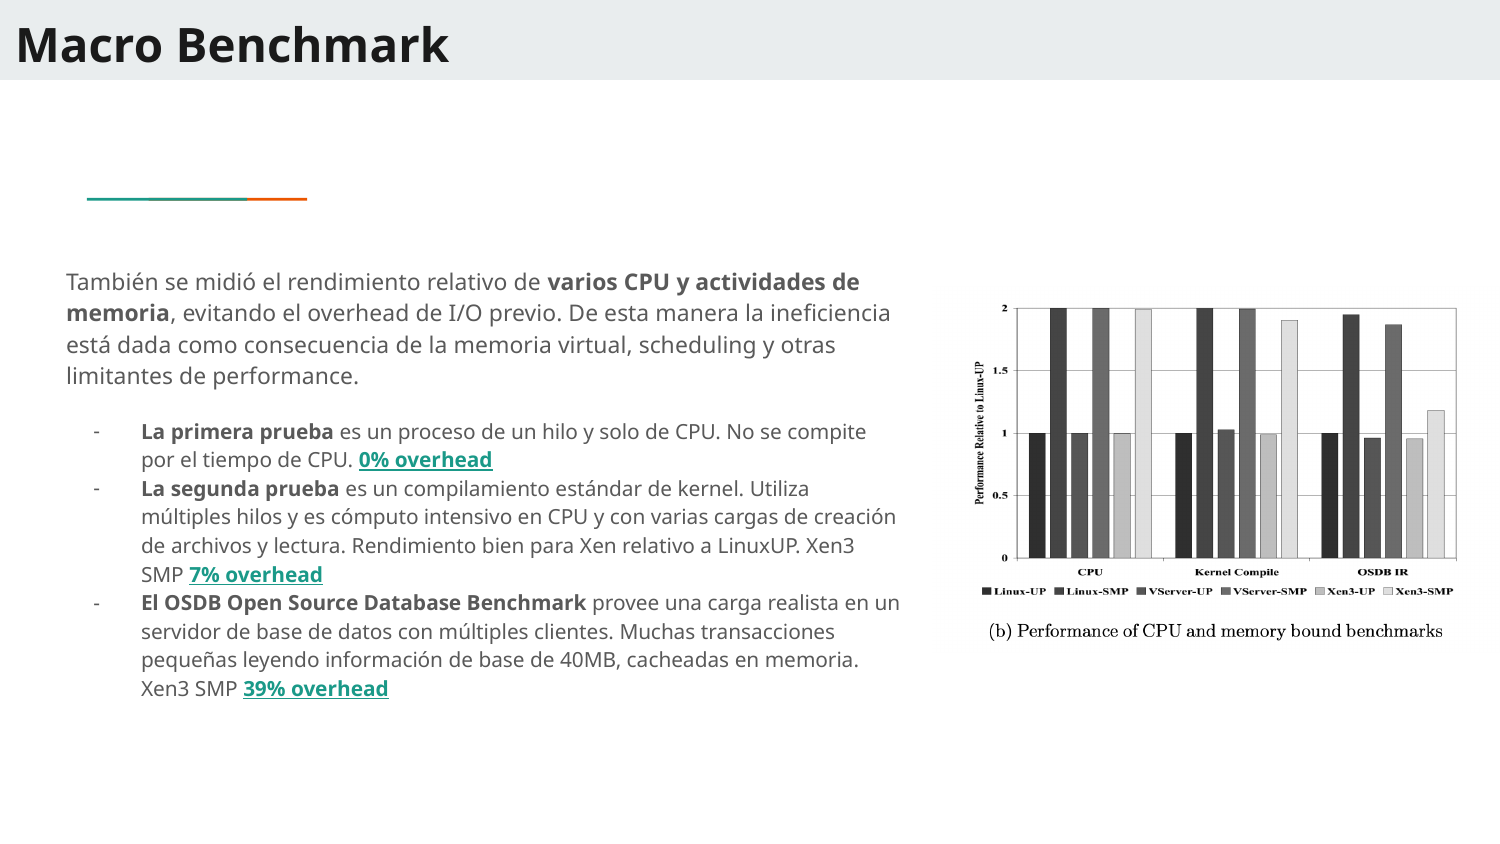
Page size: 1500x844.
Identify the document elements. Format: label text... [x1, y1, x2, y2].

title Macro Benchmark [0, 0, 1262, 88]
picture [932, 286, 1500, 653]
list También se midió el rendimiento relativo de varios CPU y actividades de memoria, evitando el overhead de I/O previo. De esta manera la ineficiencia está dada como consecuencia de la memoria virtual, scheduling y otras limitantes de performance. La primera prueba es un proceso de un hilo y solo de CPU. No se compite por el tiempo de CPU. 0% overhead La segunda prueba es un compilamiento estándar de kernel. Utiliza múltiples hilos y es cómputo intensivo en CPU y con varias cargas de creación de archivos y lectura. Rendimiento bien para Xen relativo a LinuxUP. Xen3 SMP 7% overhead El OSDB Open Source Database Benchmark provee una carga realista en un servidor de base de datos con múltiples clientes. Muchas transacciones pequeñas leyendo información de base de 40MB, cacheadas en memoria. Xen3 SMP 39% overhead [51, 248, 917, 809]
